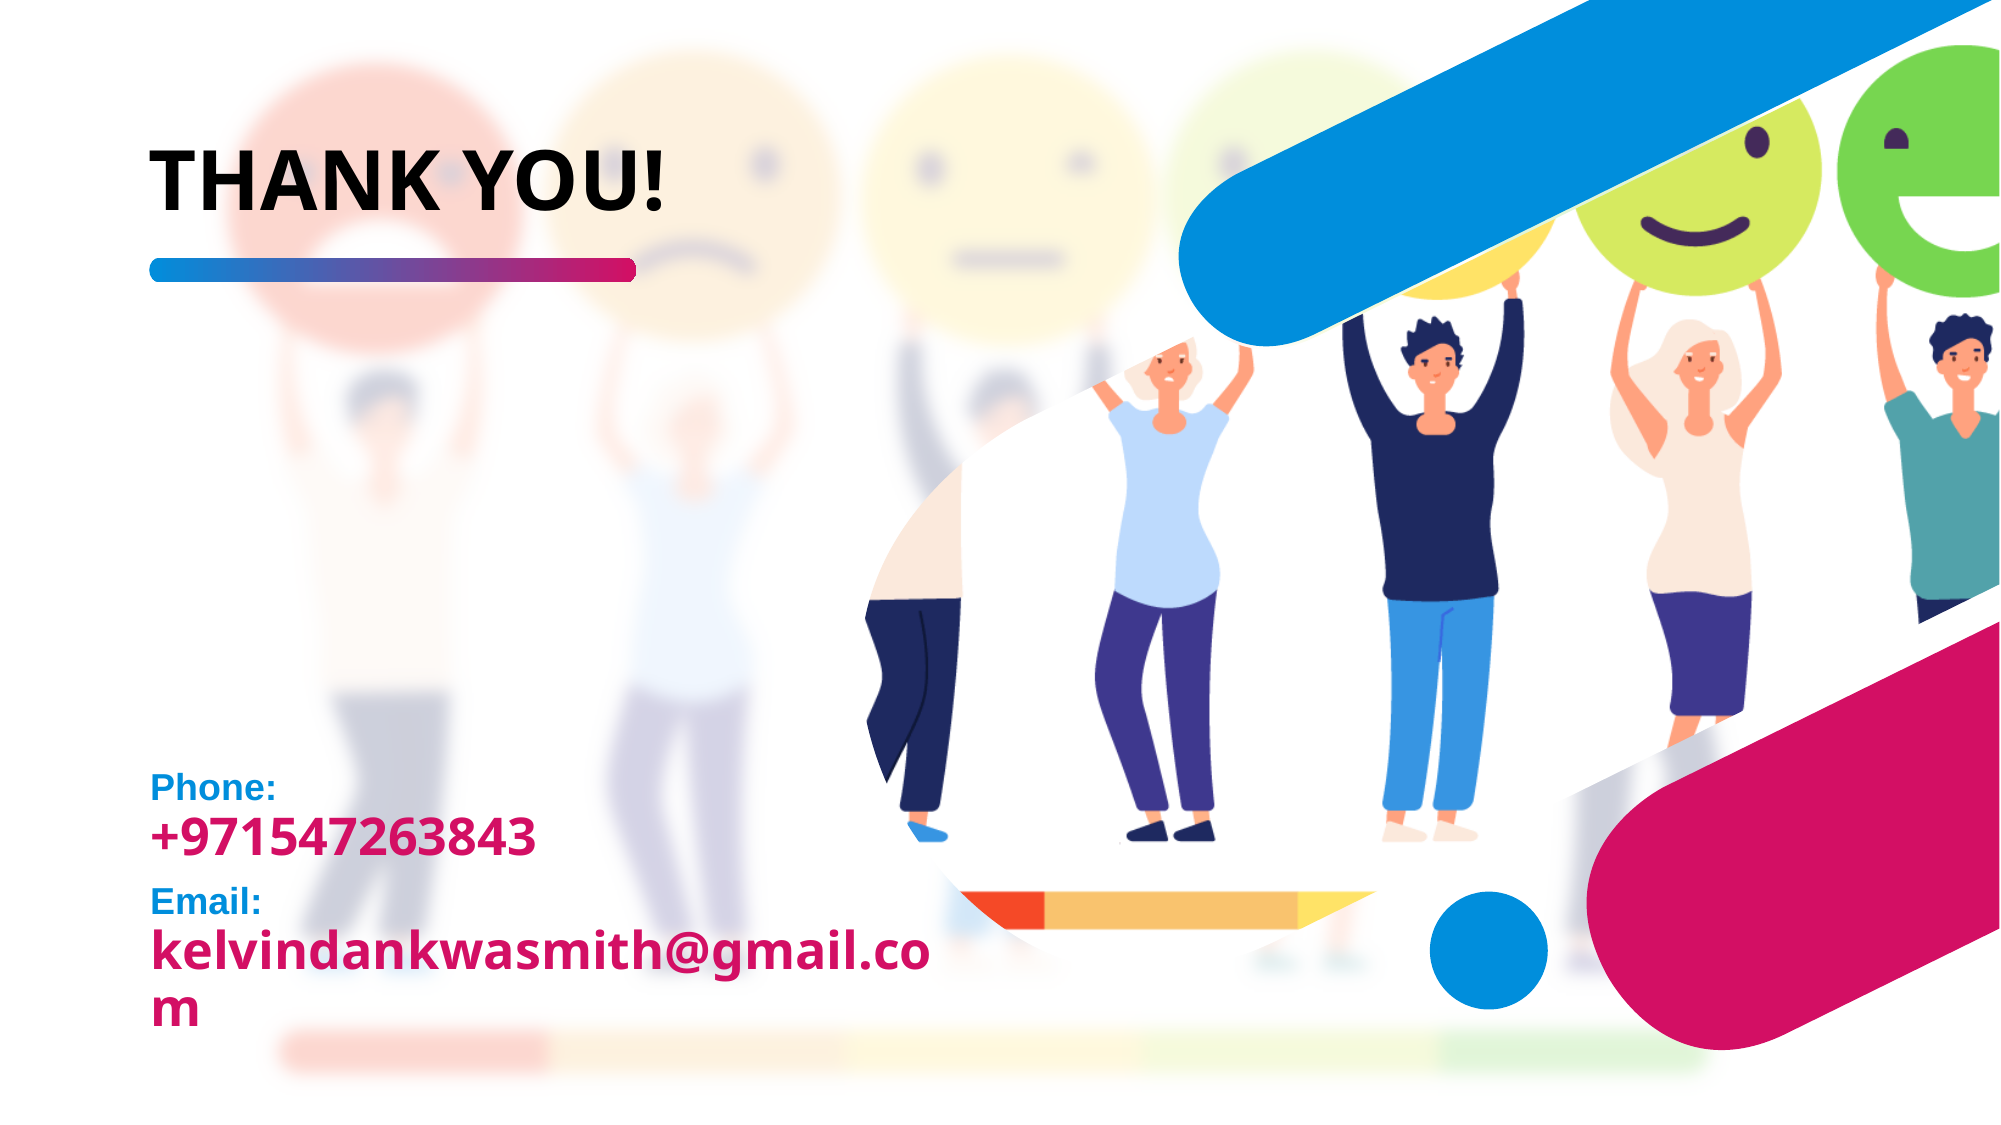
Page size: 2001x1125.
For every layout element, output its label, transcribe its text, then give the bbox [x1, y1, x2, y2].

list kelvindankwasmith@gmail.com [135, 917, 970, 1017]
list Phone: [135, 760, 852, 802]
list +971547263843 [135, 802, 852, 863]
picture [860, 0, 2000, 974]
title THANK YOU! [133, 74, 860, 292]
list Email: [135, 875, 852, 917]
